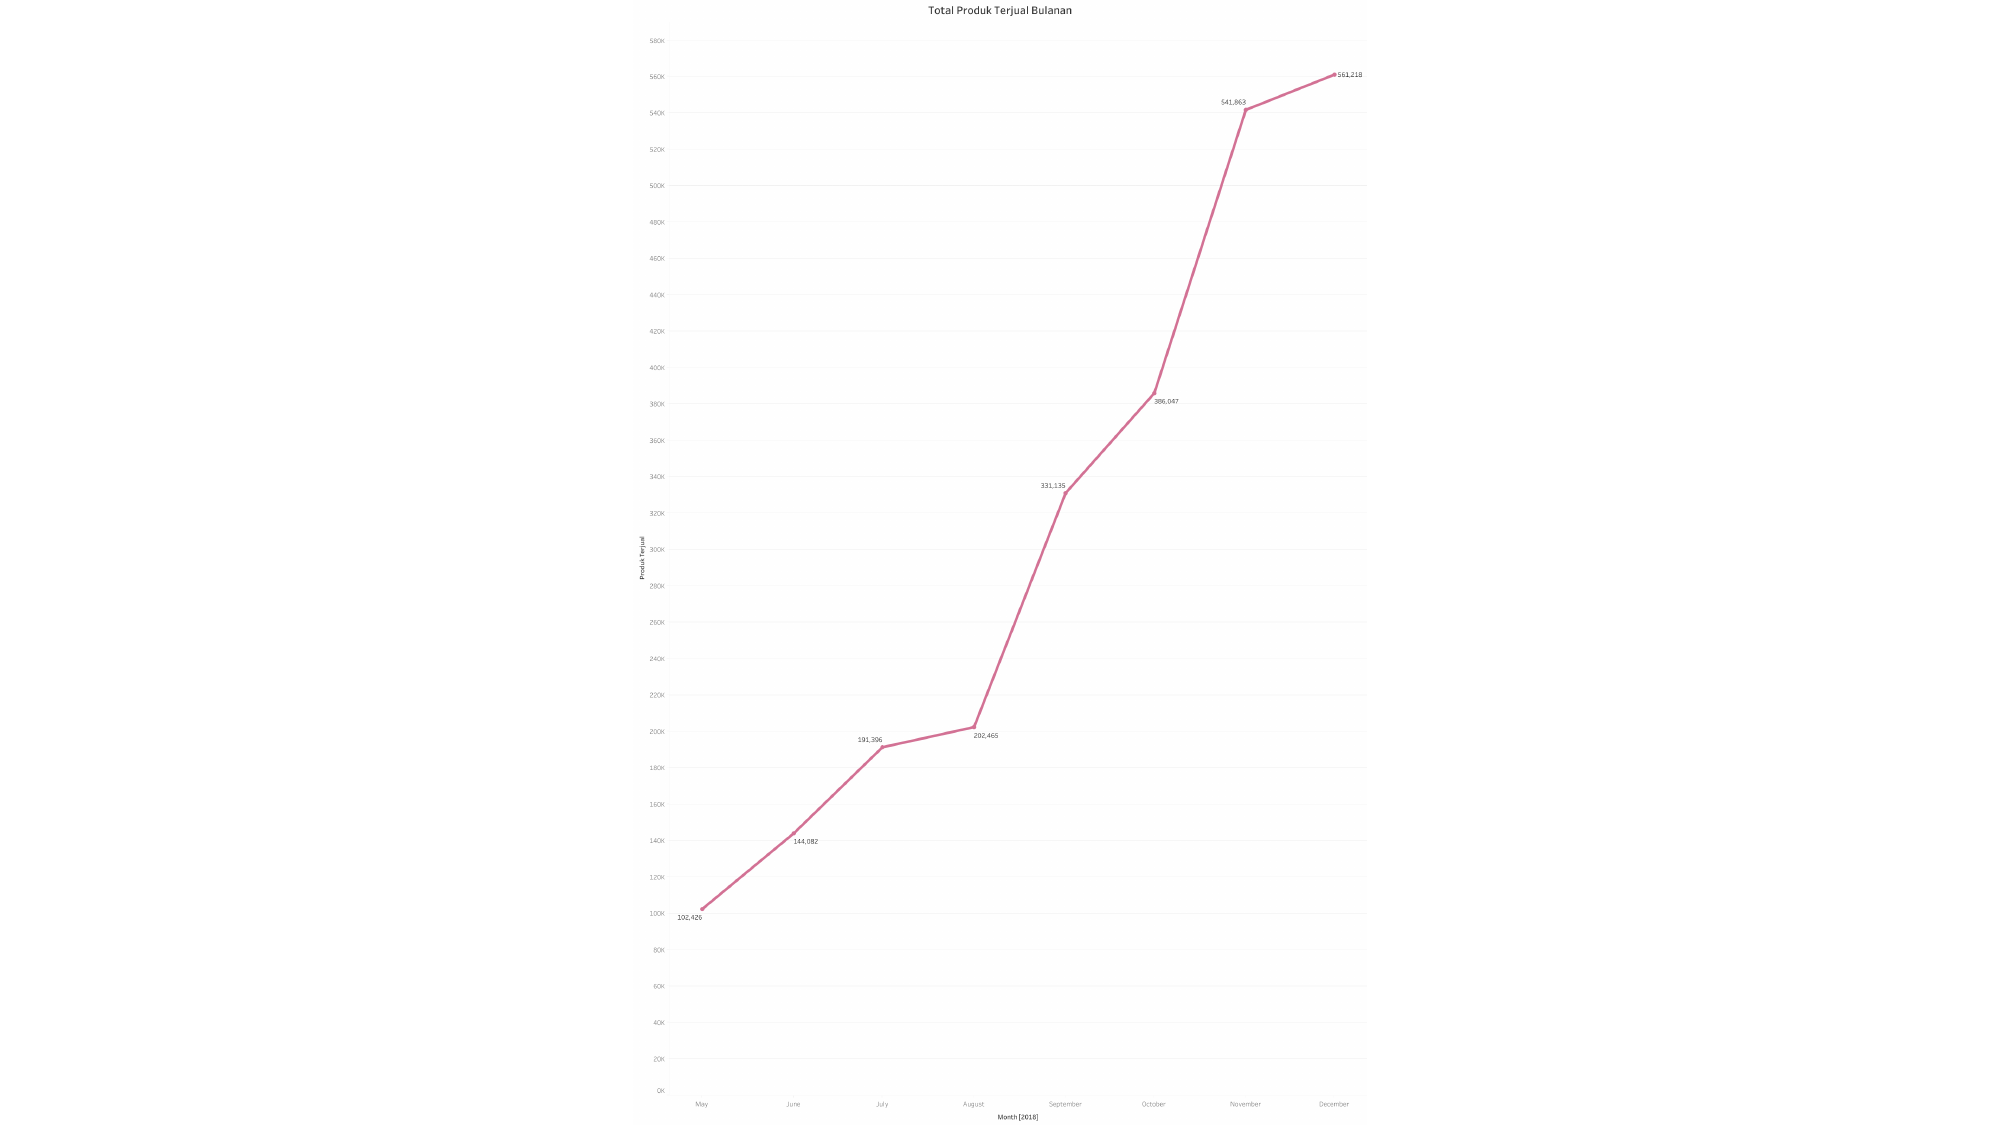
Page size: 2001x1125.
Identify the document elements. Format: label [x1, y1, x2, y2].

picture [633, 0, 1367, 1125]
